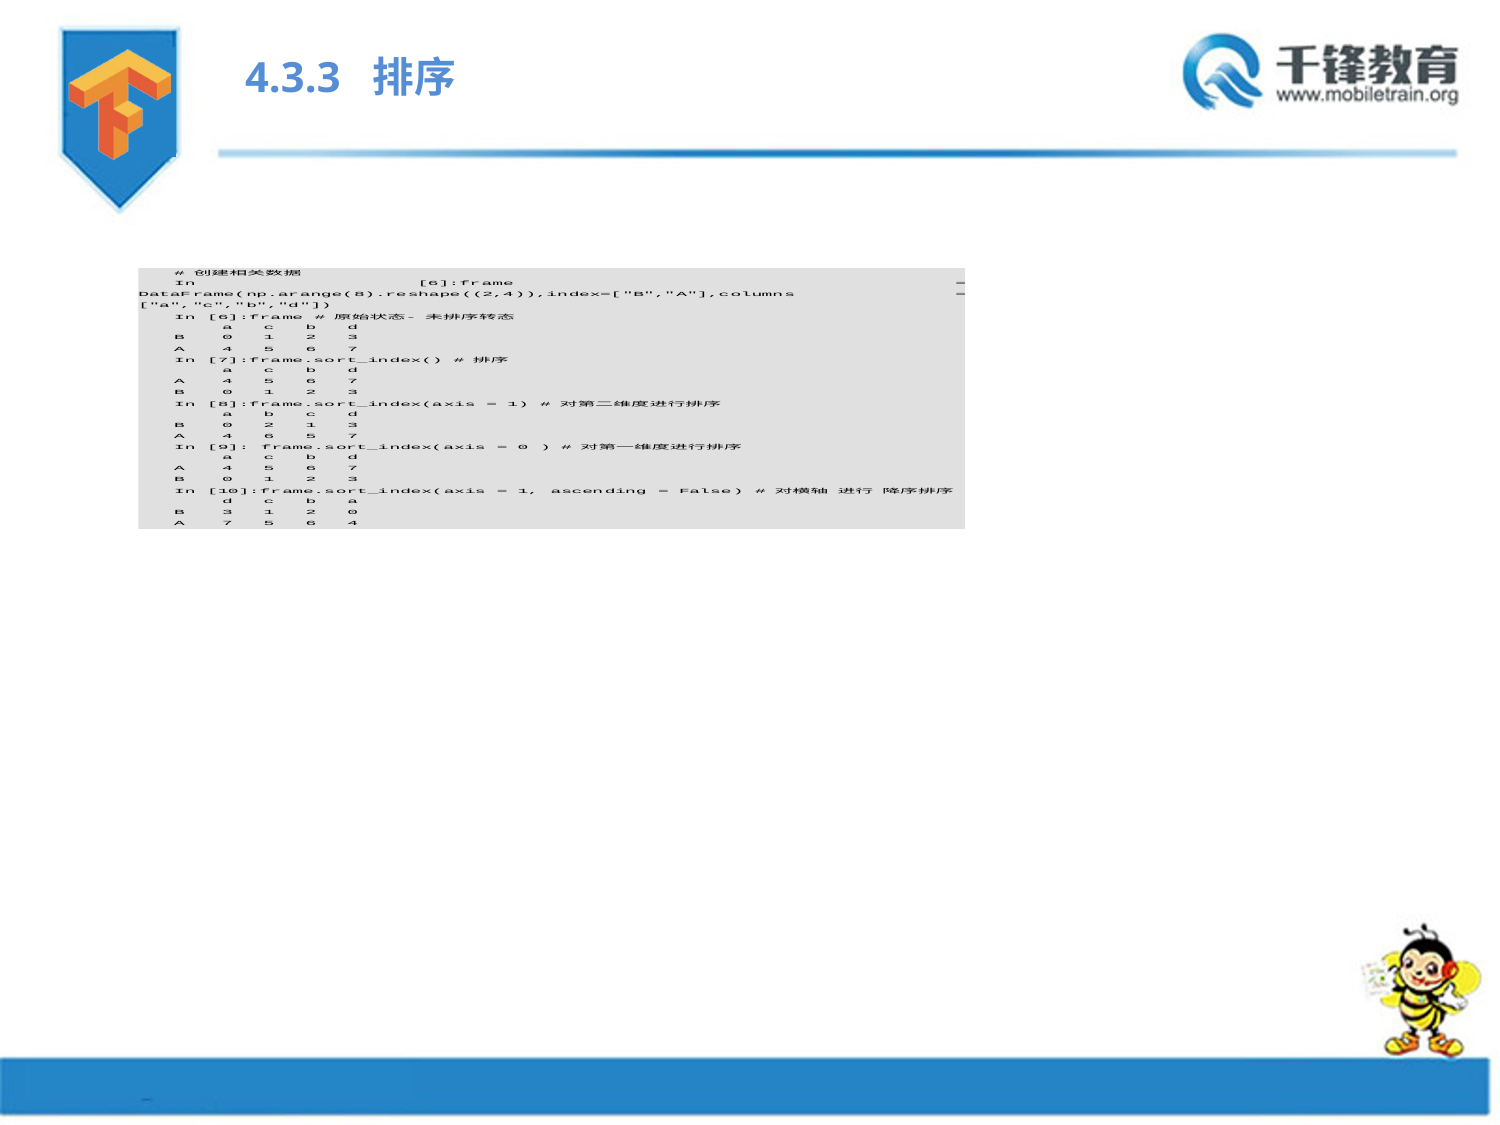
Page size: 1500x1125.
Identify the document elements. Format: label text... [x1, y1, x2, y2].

text_box 4.3.3 排序 [230, 29, 1069, 122]
picture [0, 0, 1500, 1125]
